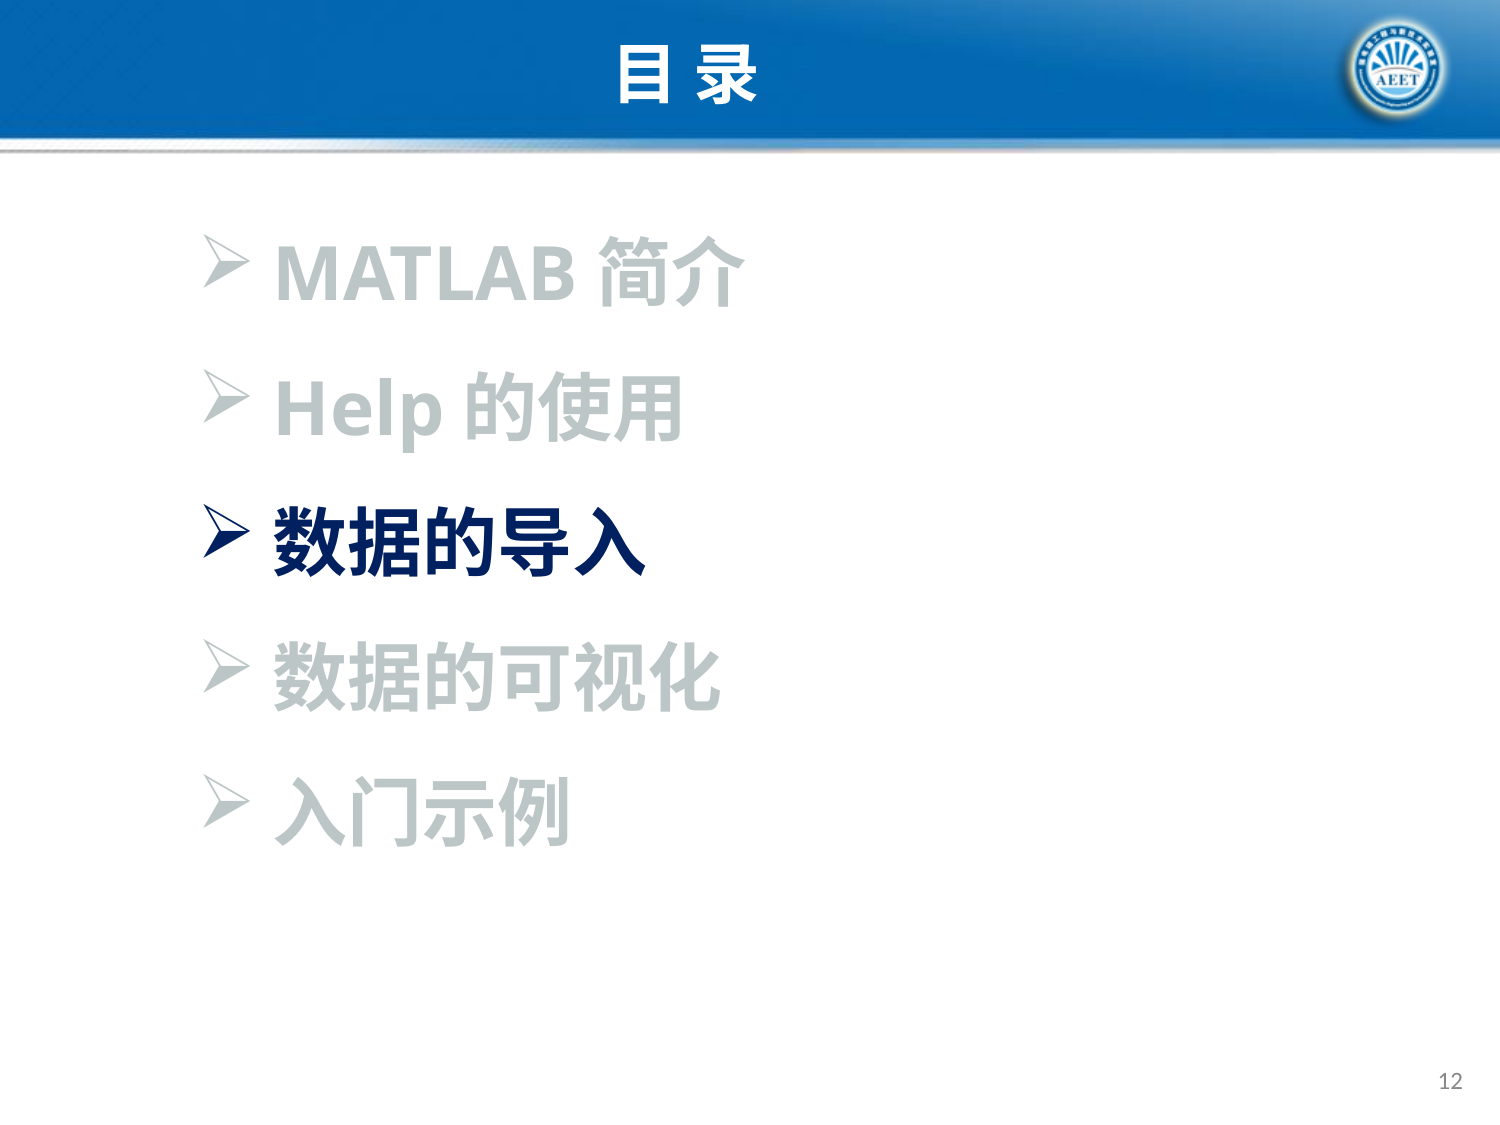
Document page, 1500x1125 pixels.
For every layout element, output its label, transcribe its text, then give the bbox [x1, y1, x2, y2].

picture [0, 0, 1500, 153]
text_box 12 [1127, 1049, 1478, 1110]
text_box MATLAB简介 Help的使用 数据的导入 数据的可视化 入门示例 [182, 173, 1388, 863]
text_box 目 录 [596, 30, 1247, 114]
